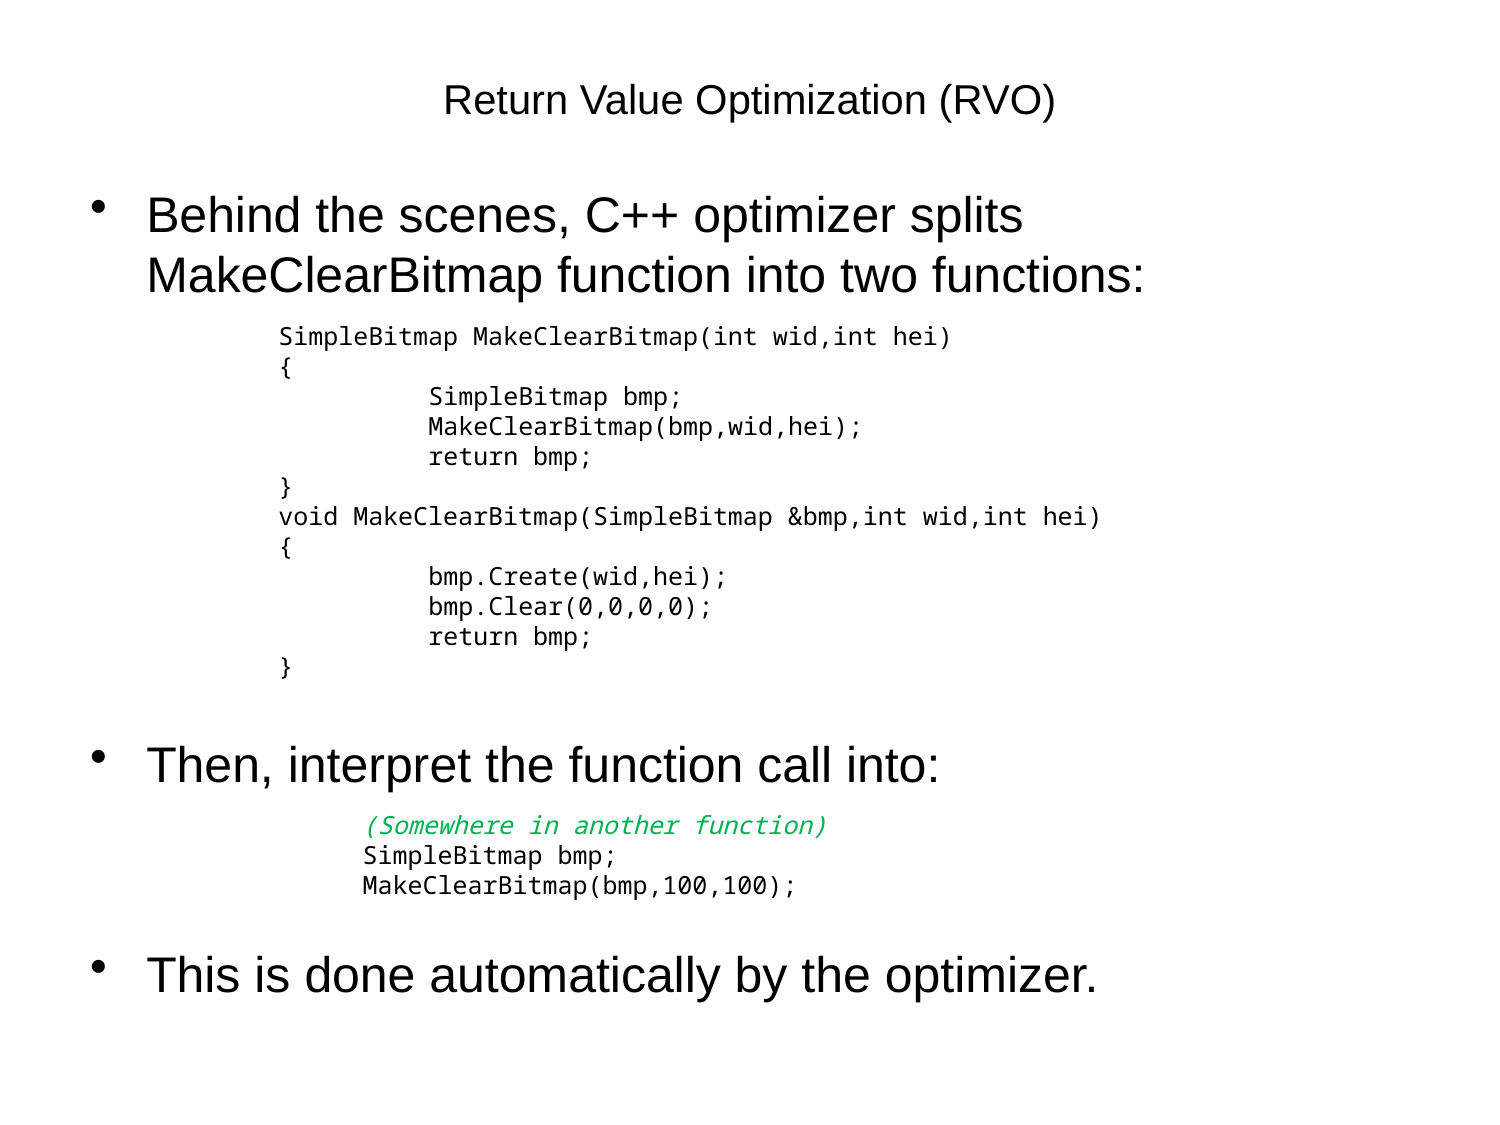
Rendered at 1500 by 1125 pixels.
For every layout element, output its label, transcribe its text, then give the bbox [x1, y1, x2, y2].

text_box SimpleBitmap MakeClearBitmap(int wid,int hei) { SimpleBitmap bmp; MakeClearBitmap(bmp,wid,hei); return bmp; } void MakeClearBitmap(SimpleBitmap &bmp,int wid,int hei) { bmp.Create(wid,hei); bmp.Clear(0,0,0,0); return bmp; } [263, 313, 1179, 718]
title Return Value Optimization (RVO) [75, 45, 1425, 150]
text_box (Somewhere in another function) SimpleBitmap bmp; MakeClearBitmap(bmp,100,100); [197, 802, 1113, 937]
list Behind the scenes, C++ optimizer splits MakeClearBitmap function into two functions: Then, interpret the function call into: This is done automatically by the optimizer. [75, 174, 1425, 1005]
